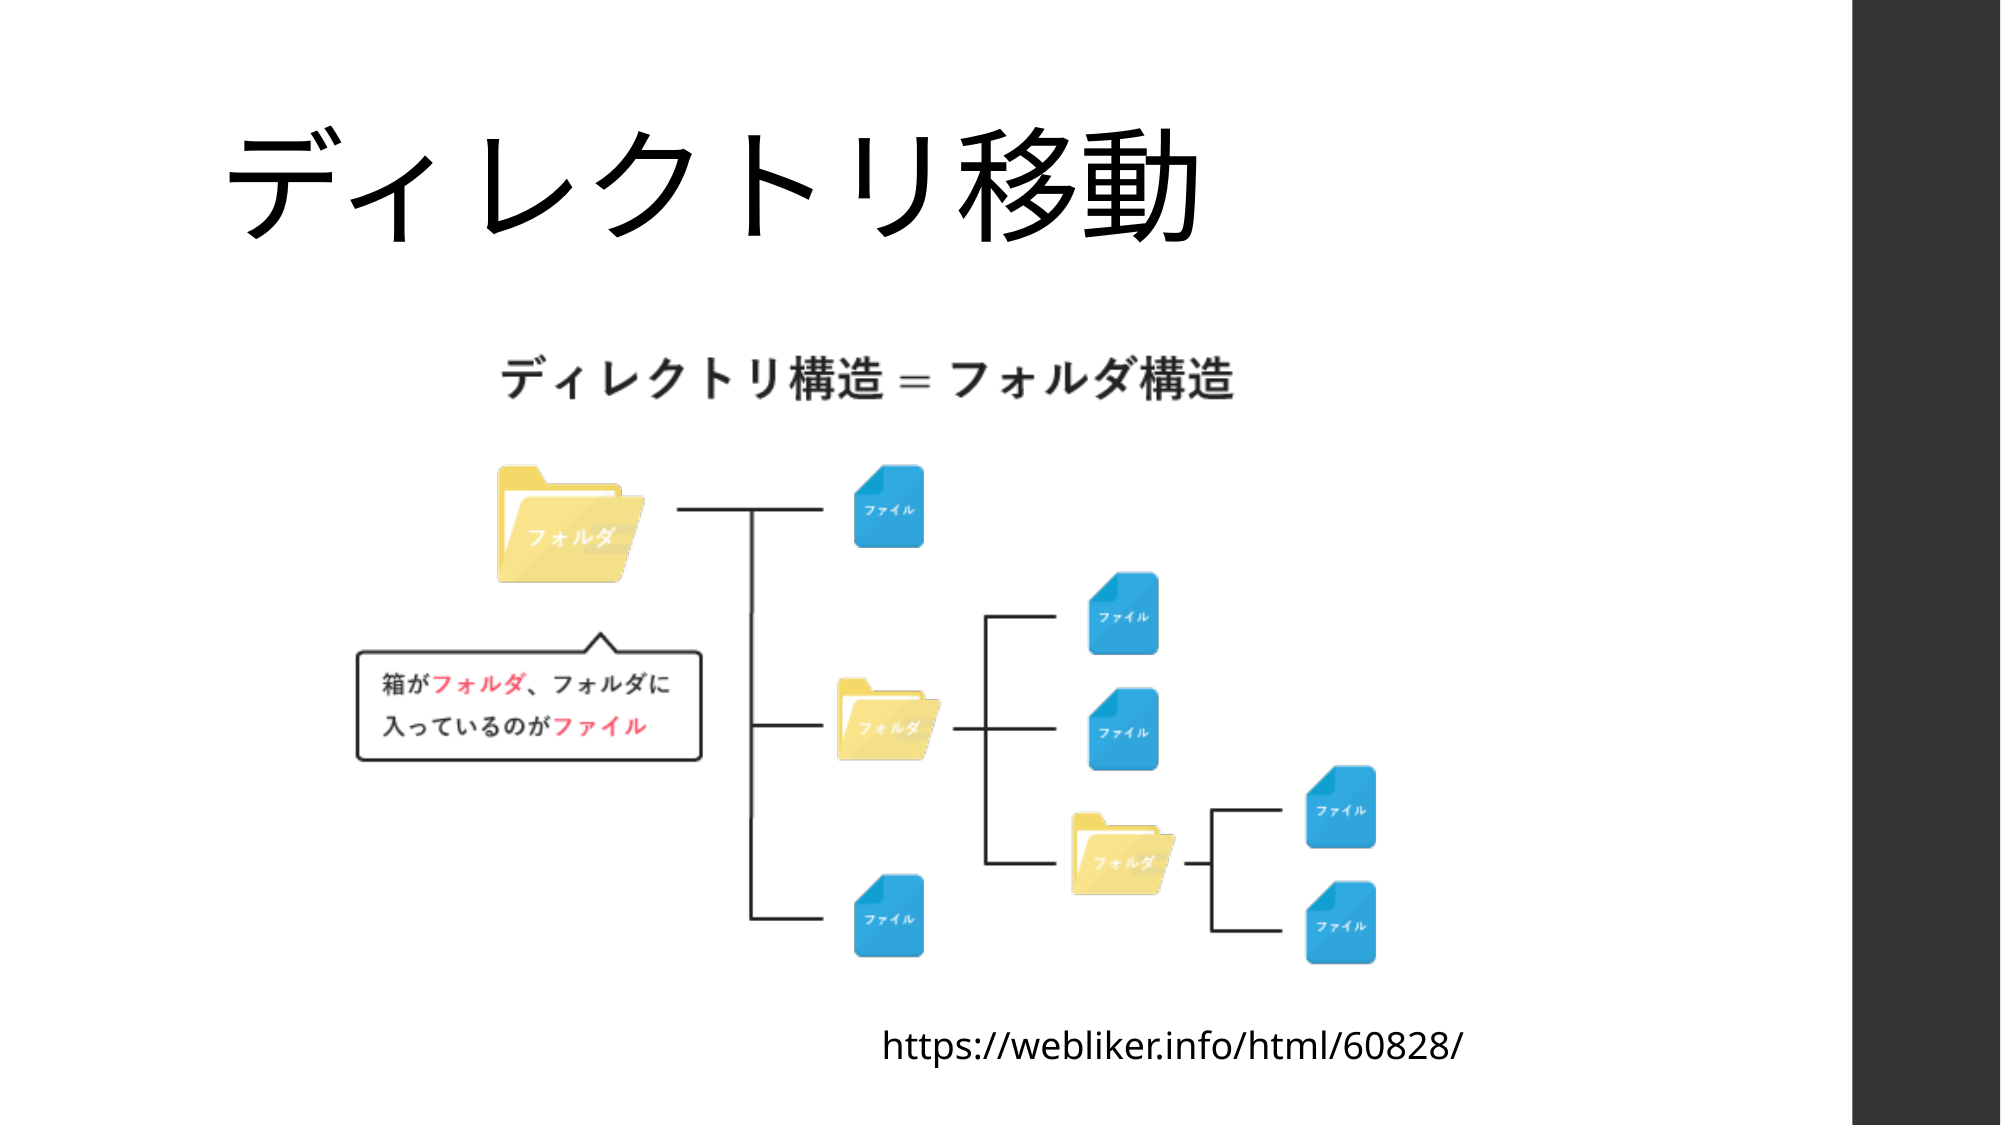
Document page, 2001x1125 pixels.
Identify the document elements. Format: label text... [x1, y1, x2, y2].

text_box https://webliker.info/html/60828/ [866, 1015, 1869, 1075]
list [263, 301, 1471, 1016]
title ディレクトリ移動 [204, 49, 1795, 267]
